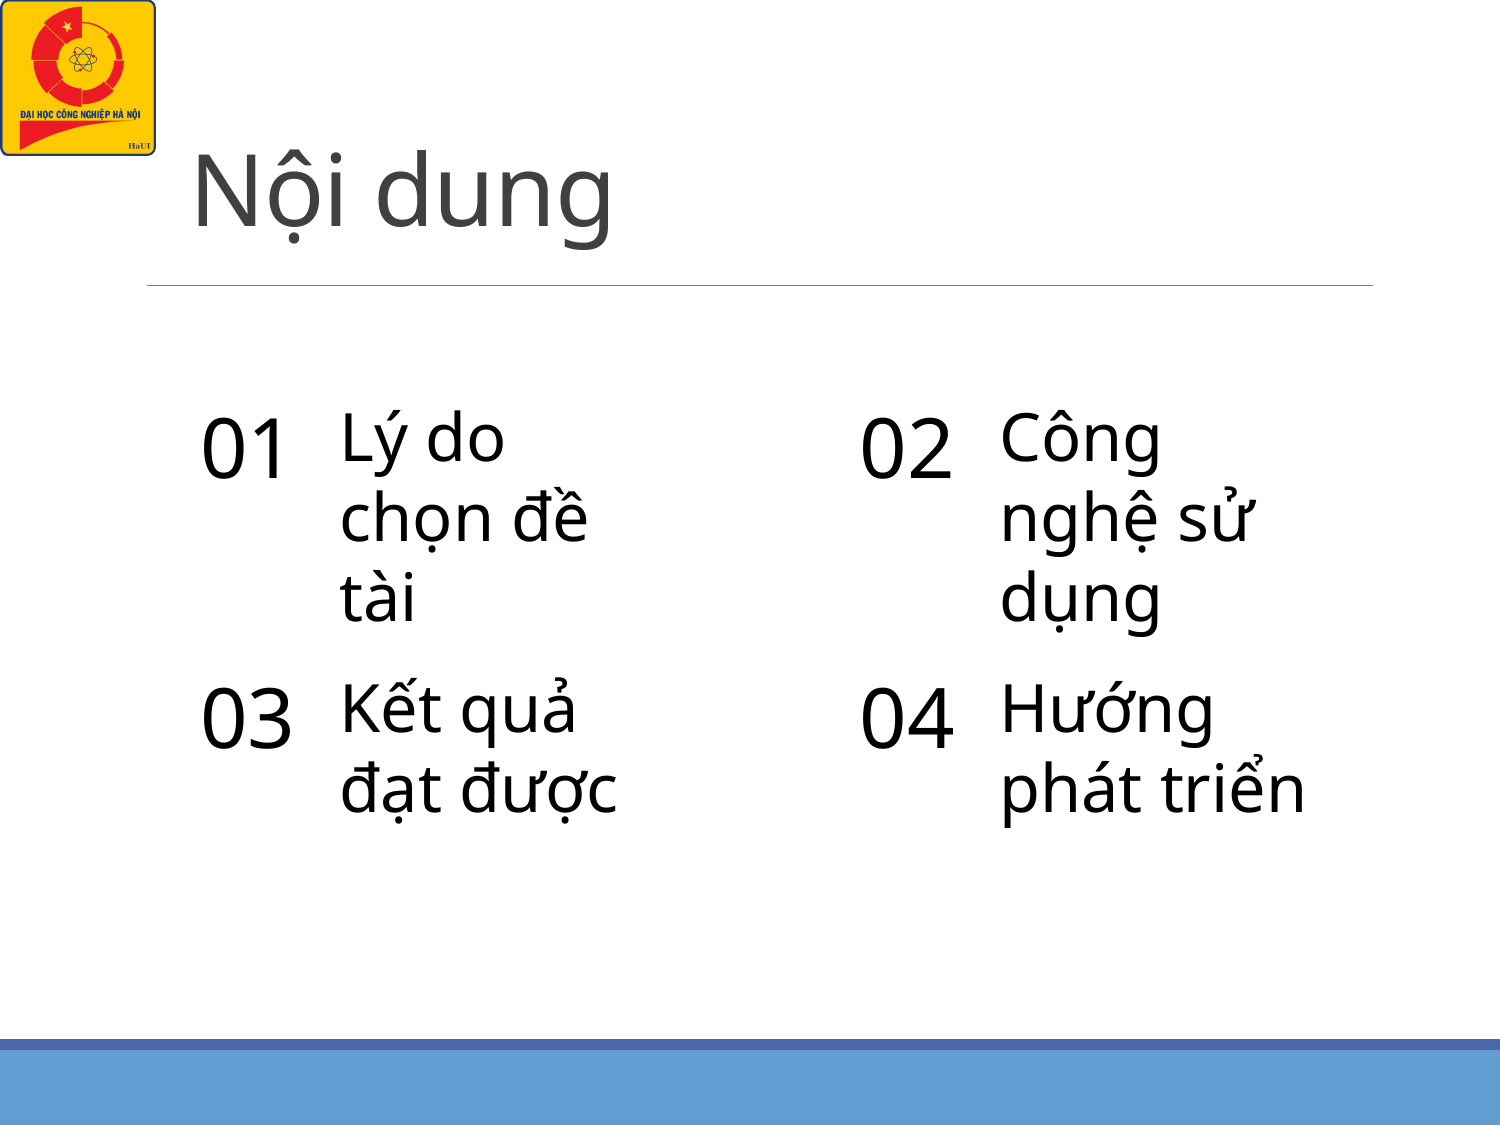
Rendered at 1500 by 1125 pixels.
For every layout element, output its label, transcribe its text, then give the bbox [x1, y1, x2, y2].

text_box 03 [155, 658, 324, 773]
text_box Công nghệ sử dụng [984, 387, 1358, 642]
text_box Hướng phát triển [984, 658, 1345, 833]
text_box Kết quả đạt được [324, 658, 685, 833]
text_box 02 [815, 387, 984, 503]
title Nội dung [174, 95, 1380, 255]
picture [0, 0, 156, 156]
text_box 01 [155, 387, 324, 503]
text_box 04 [815, 658, 984, 773]
text_box Lý do chọn đề tài [324, 387, 685, 642]
